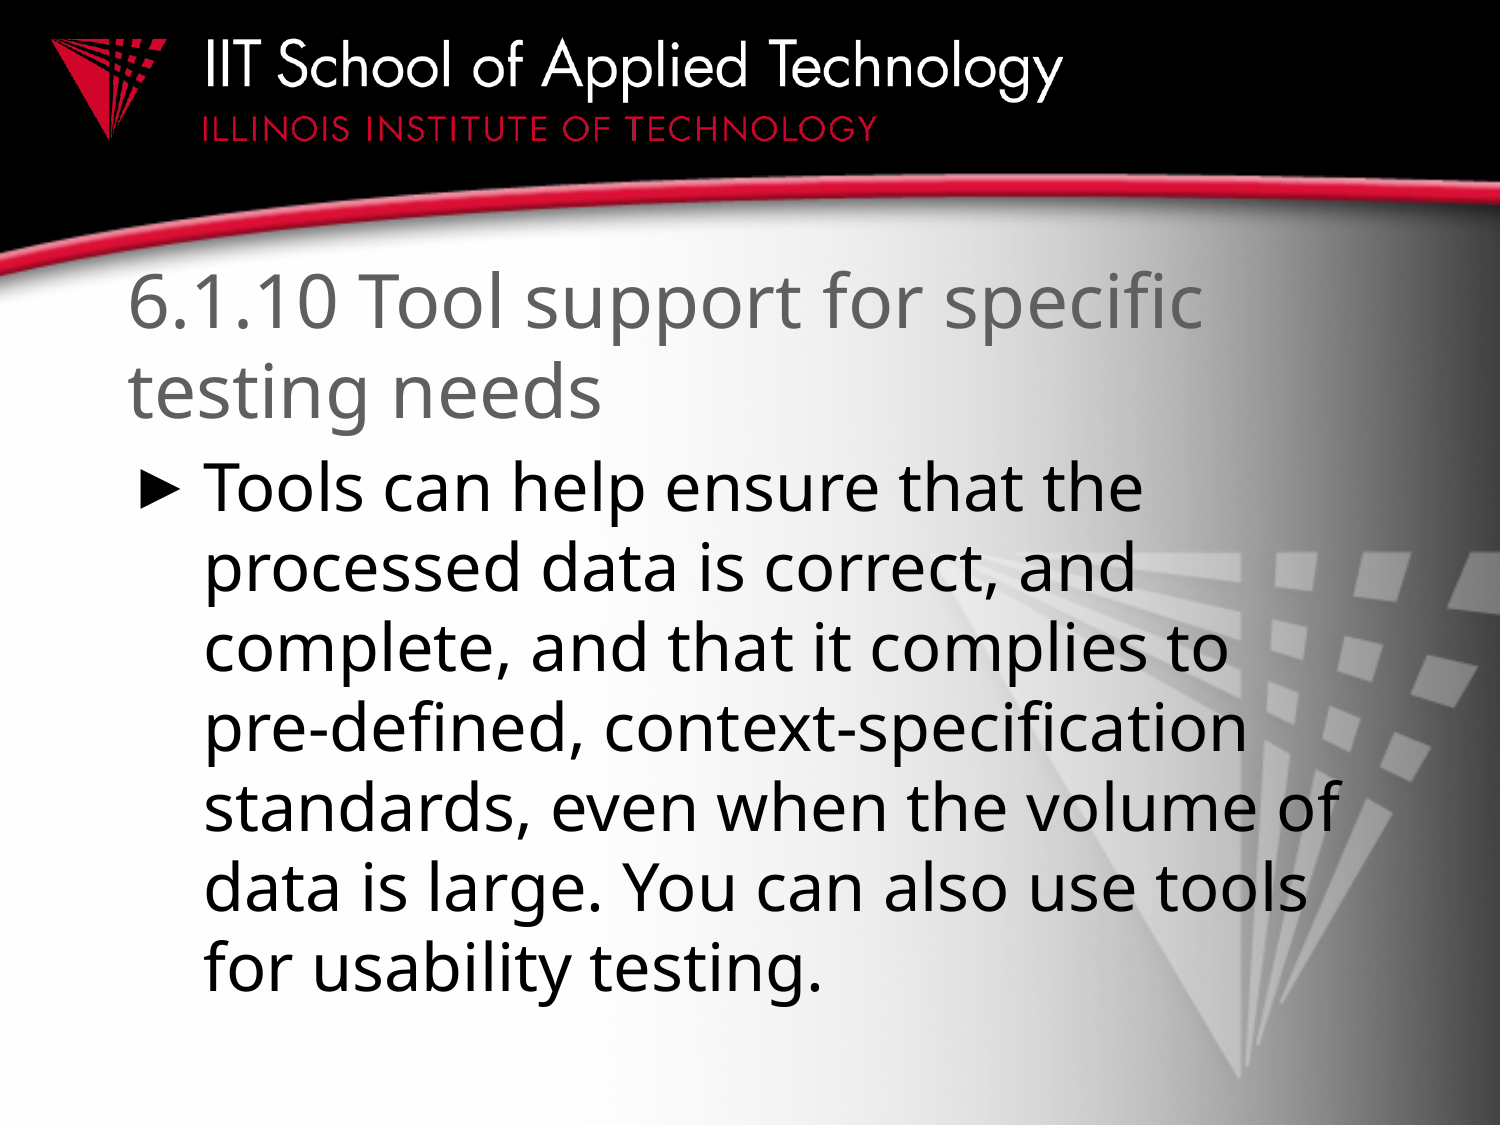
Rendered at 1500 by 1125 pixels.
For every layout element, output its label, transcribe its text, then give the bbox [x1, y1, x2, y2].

picture [0, 0, 1500, 1125]
title 6.1.10 Tool support for specific testing needs [112, 249, 1388, 437]
list Tools can help ensure that the processed data is correct, and complete, and that it complies to pre-defined, context-specification standards, even when the volume of data is large. You can also use tools for usability testing. [112, 437, 1388, 1063]
